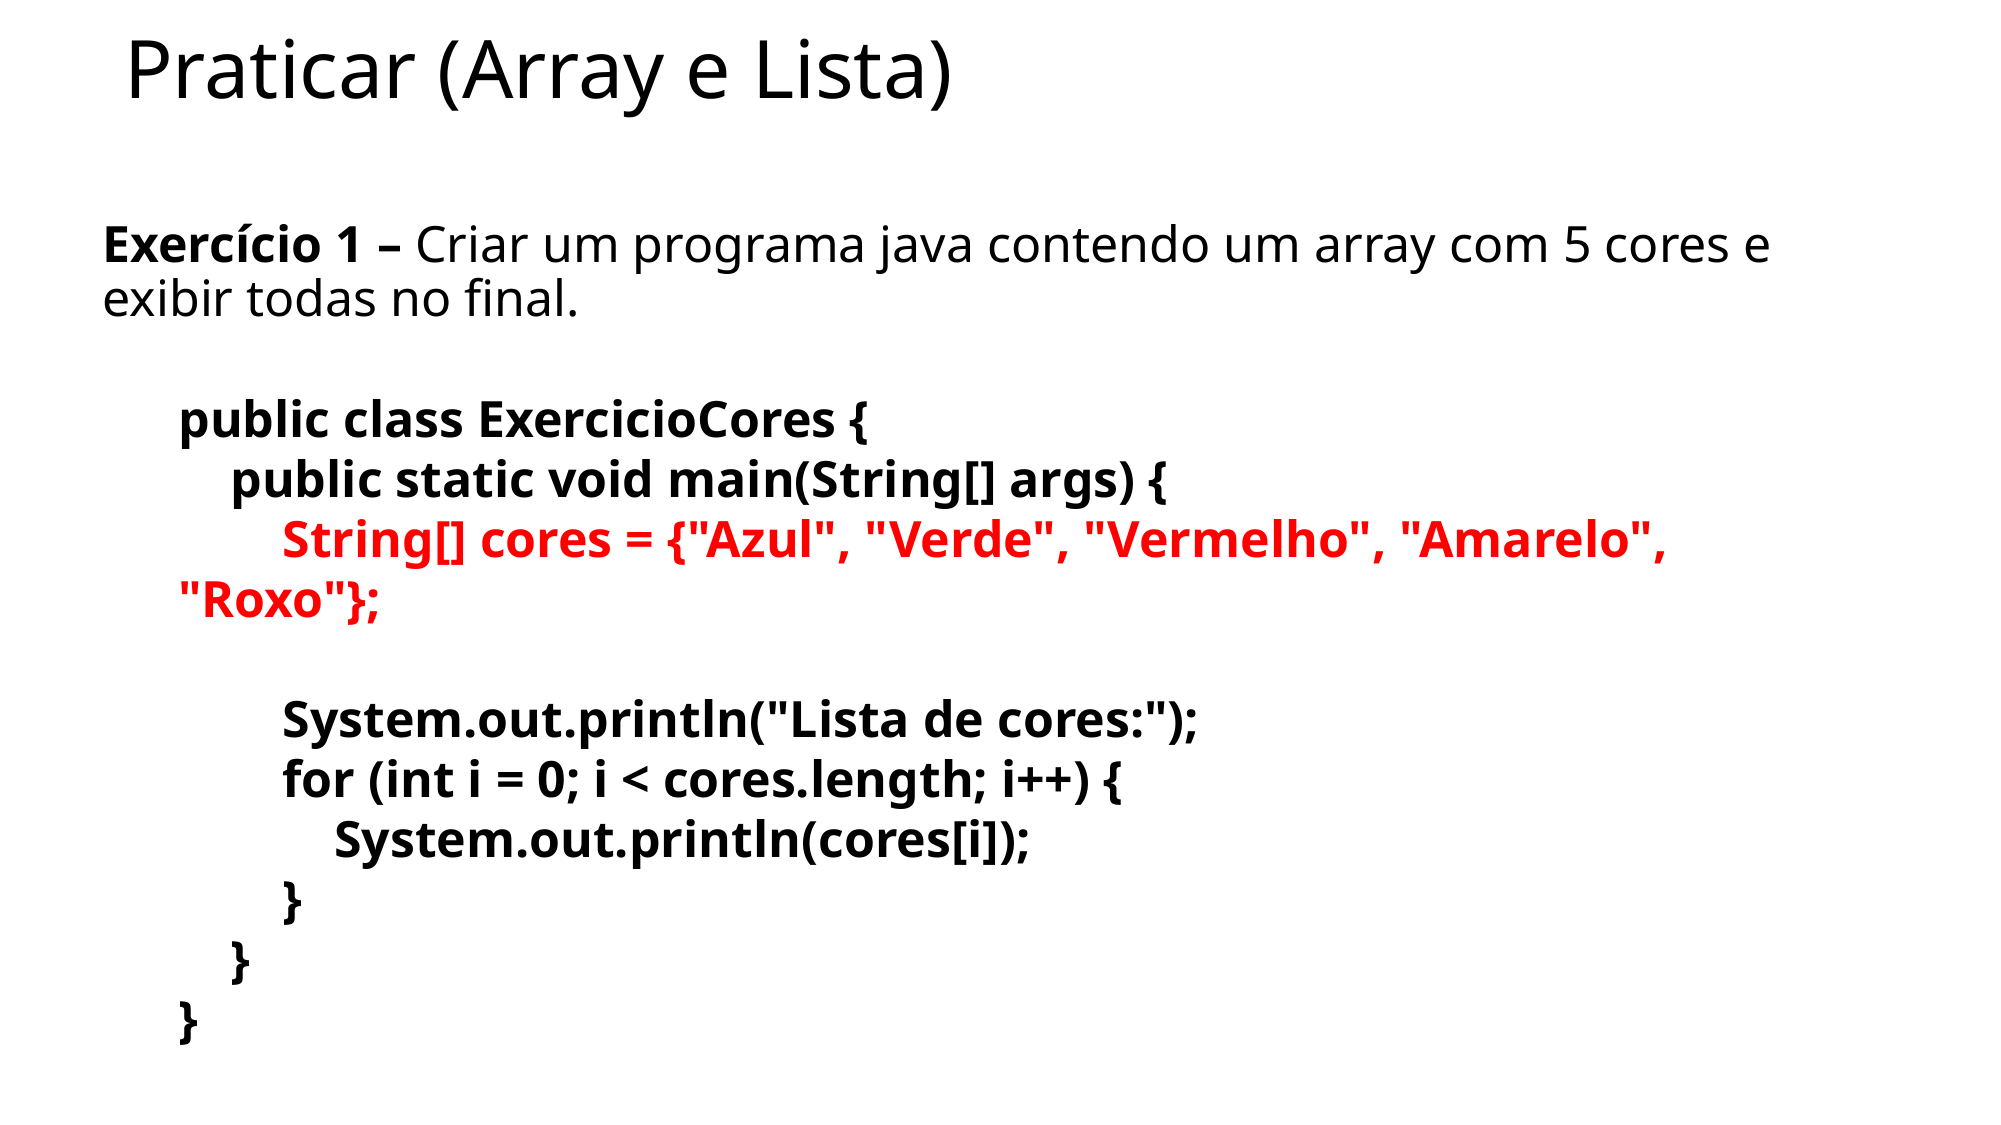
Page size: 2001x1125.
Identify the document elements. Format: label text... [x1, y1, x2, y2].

subtitle Exercício 1 – Criar um programa java contendo um array com 5 cores e exibir todas no final. [87, 211, 1913, 483]
title Praticar (Array e Lista) [109, 21, 1610, 124]
text_box public class ExercicioCores { public static void main(String[] args) { String[] cores = {"Azul", "Verde", "Vermelho", "Amarelo", "Roxo"}; System.out.println("Lista de cores:"); for (int i = 0; i < cores.length; i++) { System.out.println(cores[i]); } } } [163, 379, 1875, 1055]
